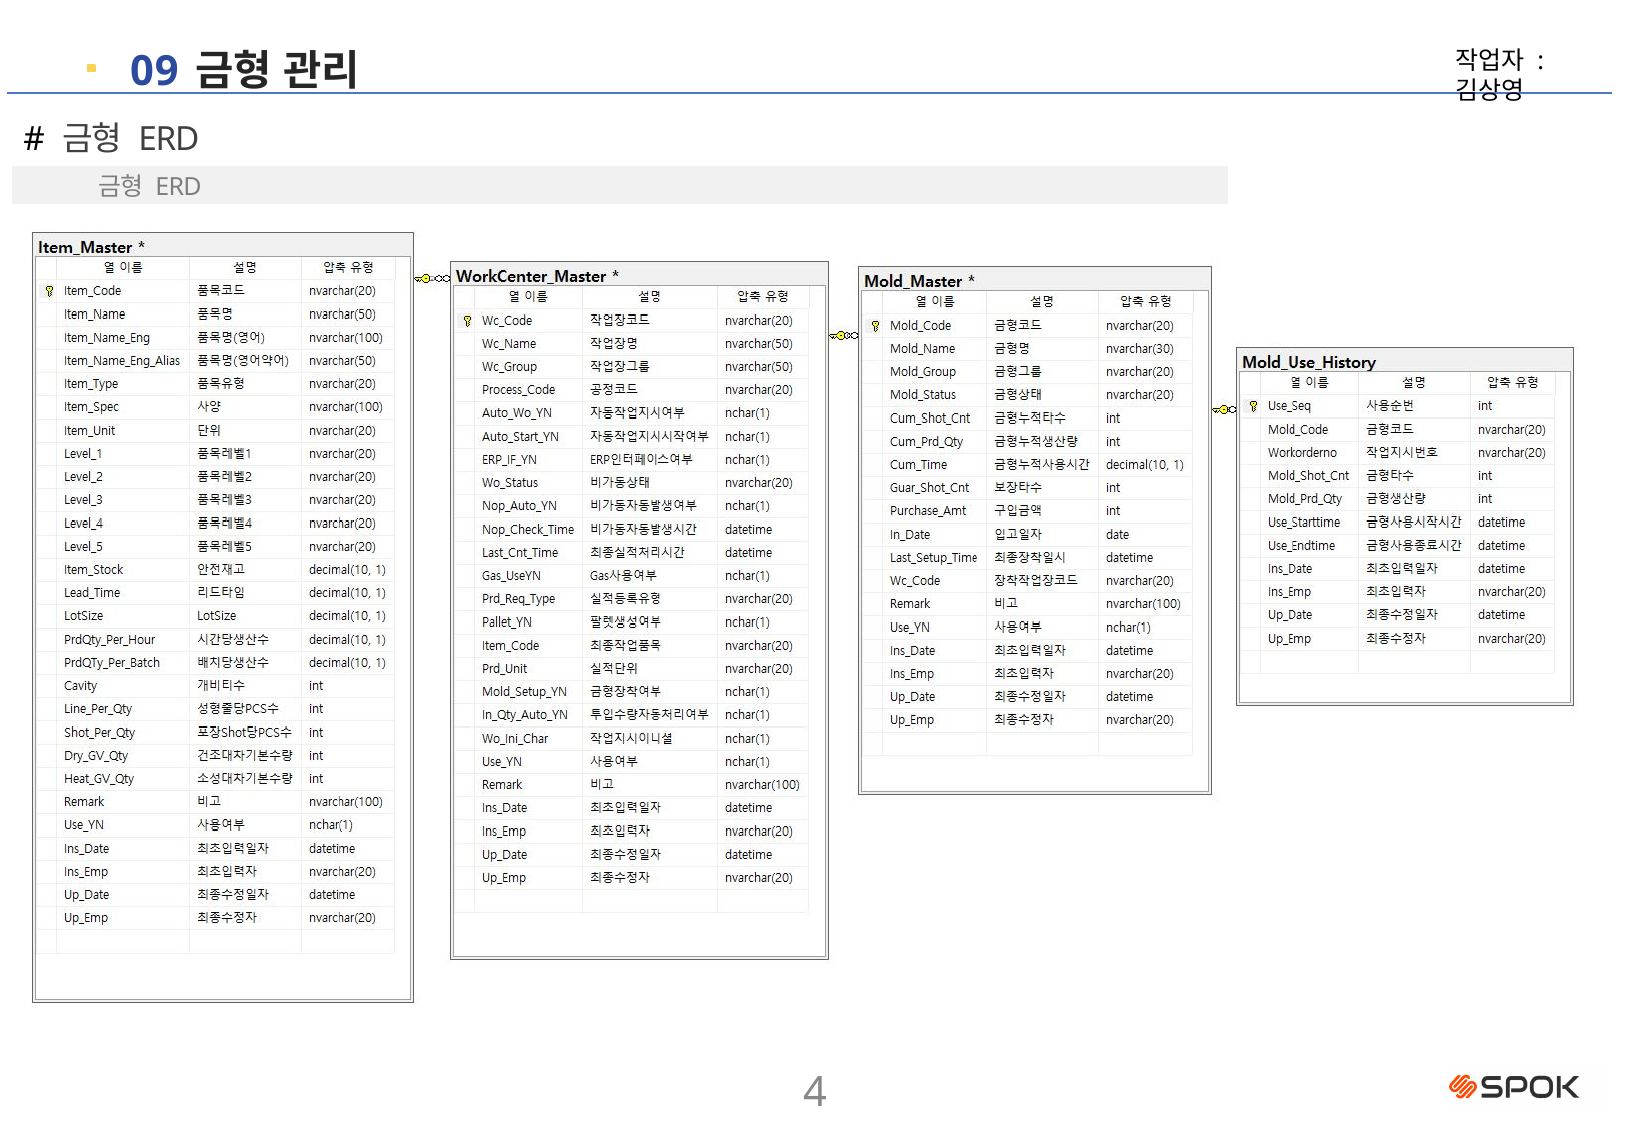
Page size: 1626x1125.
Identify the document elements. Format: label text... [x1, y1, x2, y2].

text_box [11, 166, 1229, 205]
text_box 작업자 : 김상영 [1440, 37, 1625, 113]
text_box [87, 42, 438, 95]
picture [1449, 1060, 1610, 1114]
picture [22, 212, 1610, 1037]
slide_number 4 [781, 1064, 844, 1116]
text_box # 금형 ERD [21, 115, 399, 157]
